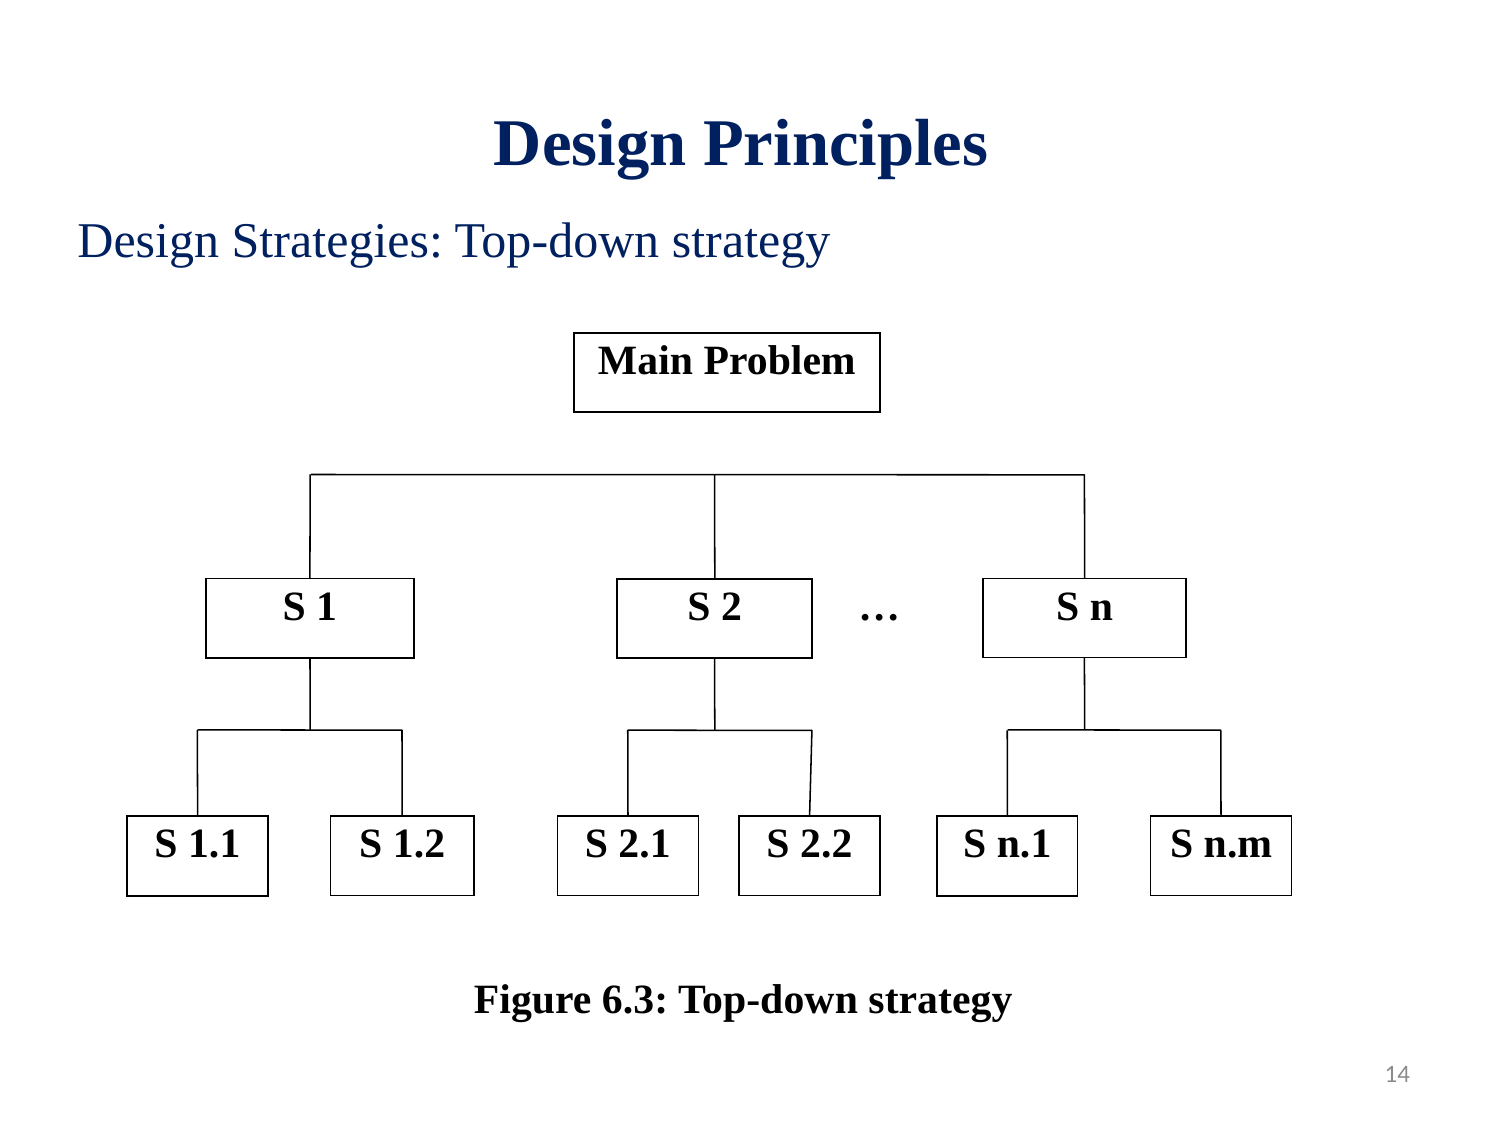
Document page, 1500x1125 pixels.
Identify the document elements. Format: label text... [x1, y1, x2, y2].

slide_number 14 [1074, 1042, 1425, 1103]
list Design Strategies: Top-down strategy [62, 200, 1413, 300]
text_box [99, 312, 1338, 1045]
title Design Principles [75, 45, 1425, 233]
